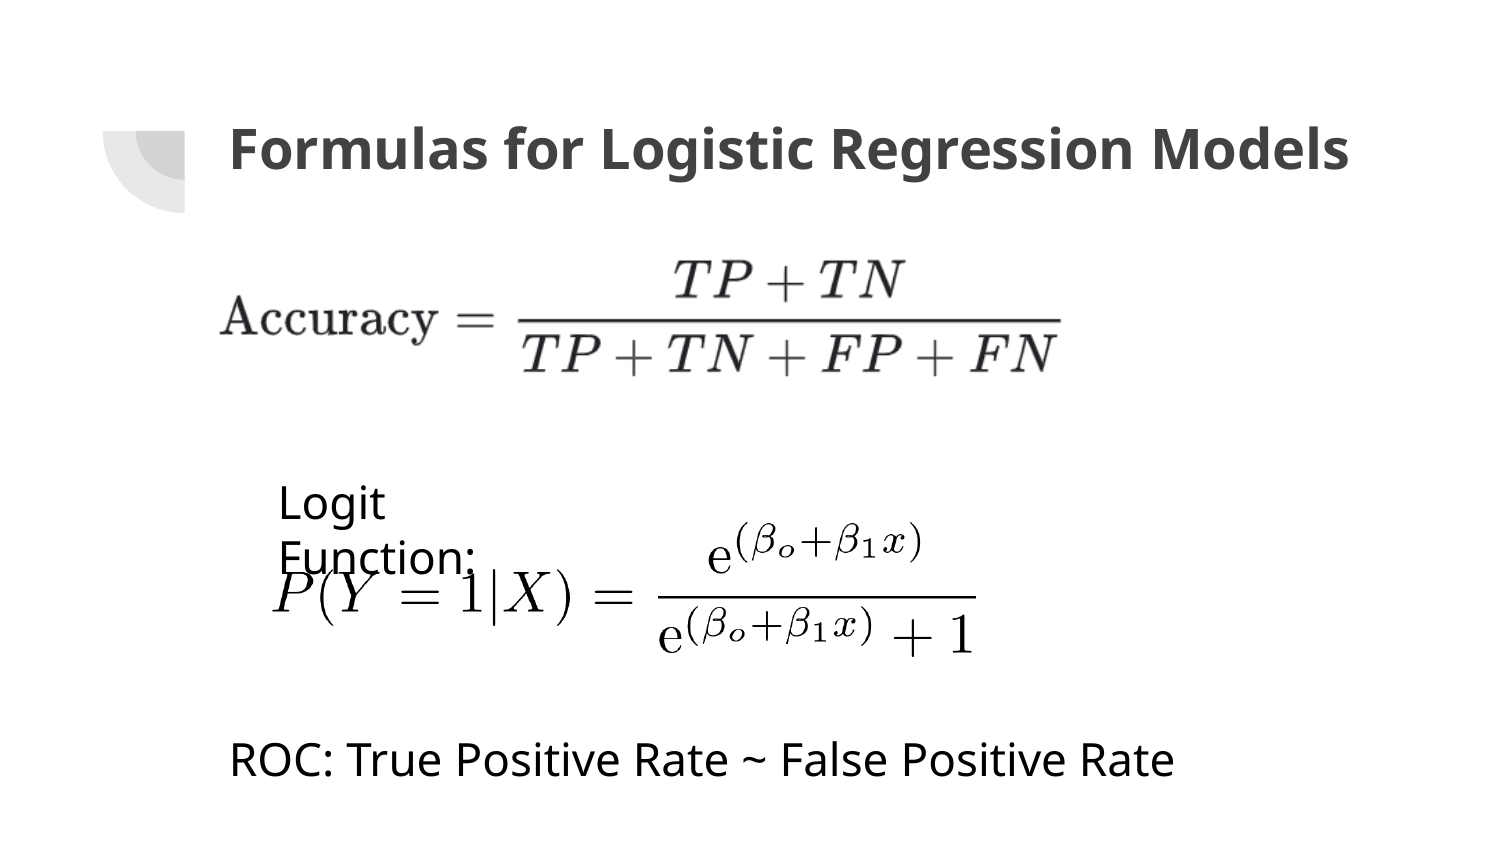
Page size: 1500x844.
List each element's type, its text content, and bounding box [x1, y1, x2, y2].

title Formulas for Logistic Regression Models [213, 98, 1368, 263]
picture [213, 212, 1080, 407]
text_box ROC: True Positive Rate ~ False Positive Rate [213, 716, 1192, 801]
picture [271, 522, 976, 657]
text_box Logit Function: [262, 458, 606, 599]
